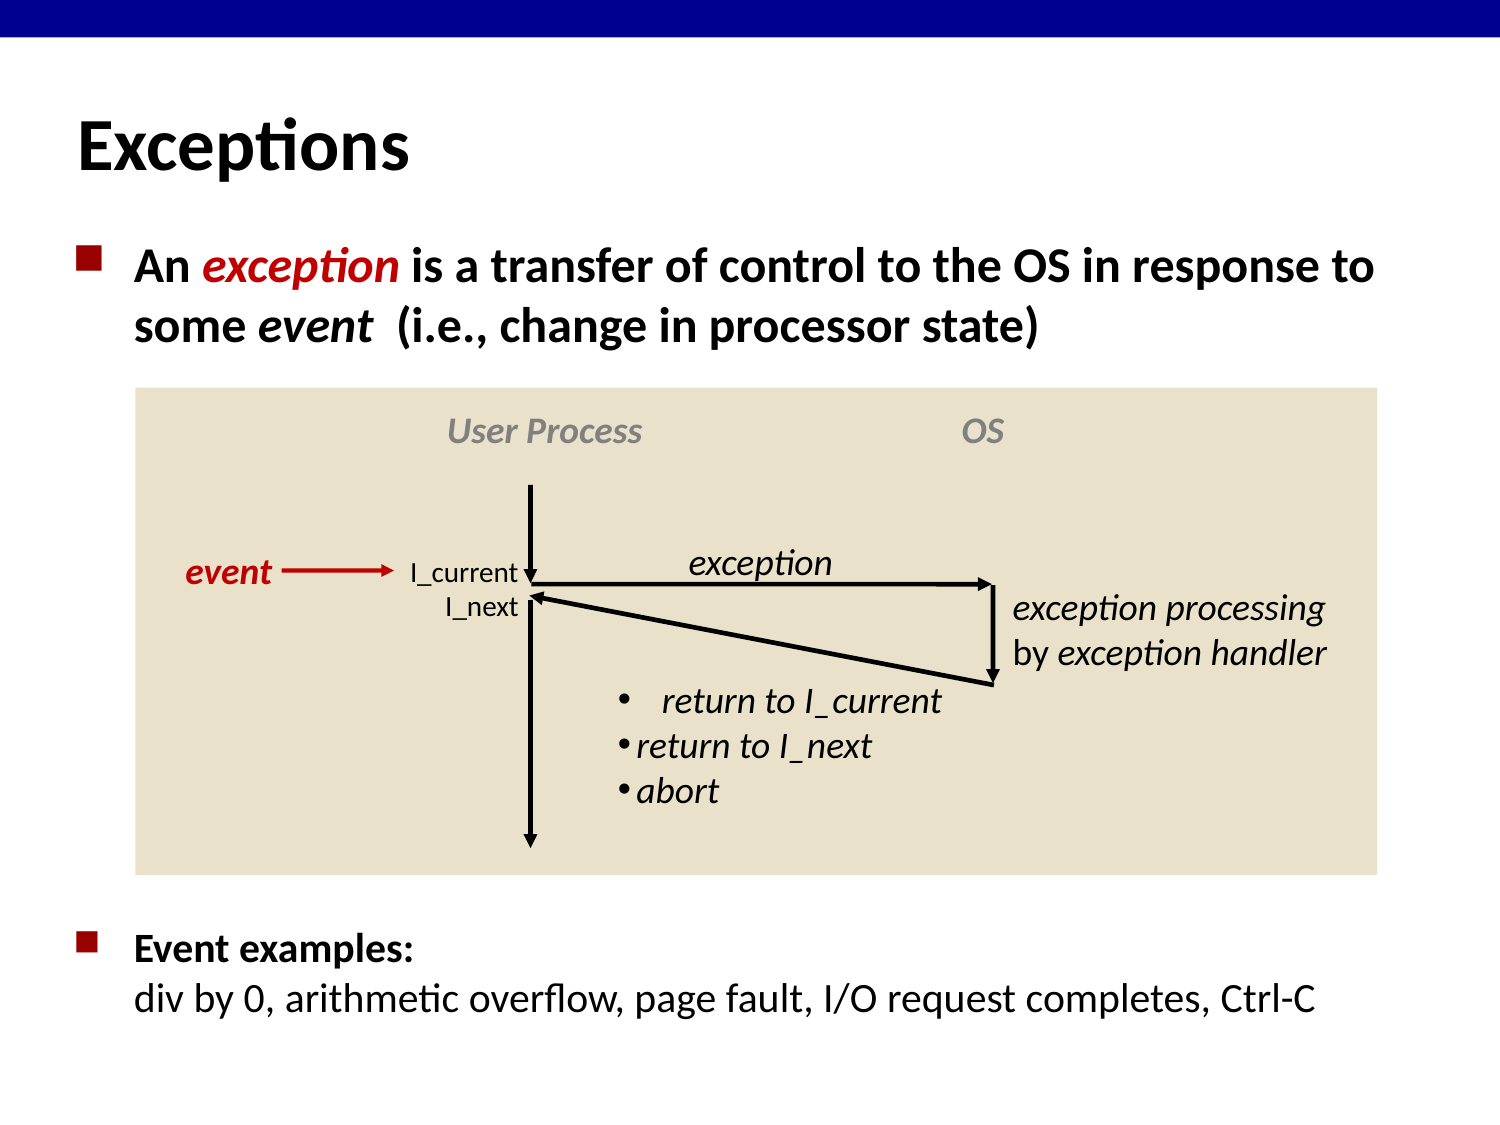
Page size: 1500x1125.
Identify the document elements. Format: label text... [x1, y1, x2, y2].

list An exception is a transfer of control to the OS in response to some event (i.e., change in processor state) Event examples: div by 0, arithmetic overflow, page fault, I/O request completes, Ctrl-C [62, 224, 1488, 406]
text_box [135, 406, 1378, 875]
text_box event [170, 539, 303, 600]
text_box User Process [431, 399, 658, 459]
text_box exception [673, 530, 849, 590]
text_box [534, 591, 906, 668]
text_box return to I_current return to I_next abort [603, 668, 958, 818]
text_box [281, 564, 395, 577]
text_box OS [946, 399, 1020, 459]
text_box [524, 630, 537, 849]
title Exceptions [62, 87, 613, 182]
text_box exception processing by exception handler [997, 575, 1350, 725]
text_box [986, 585, 997, 684]
text_box I_next [430, 579, 534, 630]
text_box [849, 577, 992, 591]
text_box I_current [395, 546, 534, 596]
